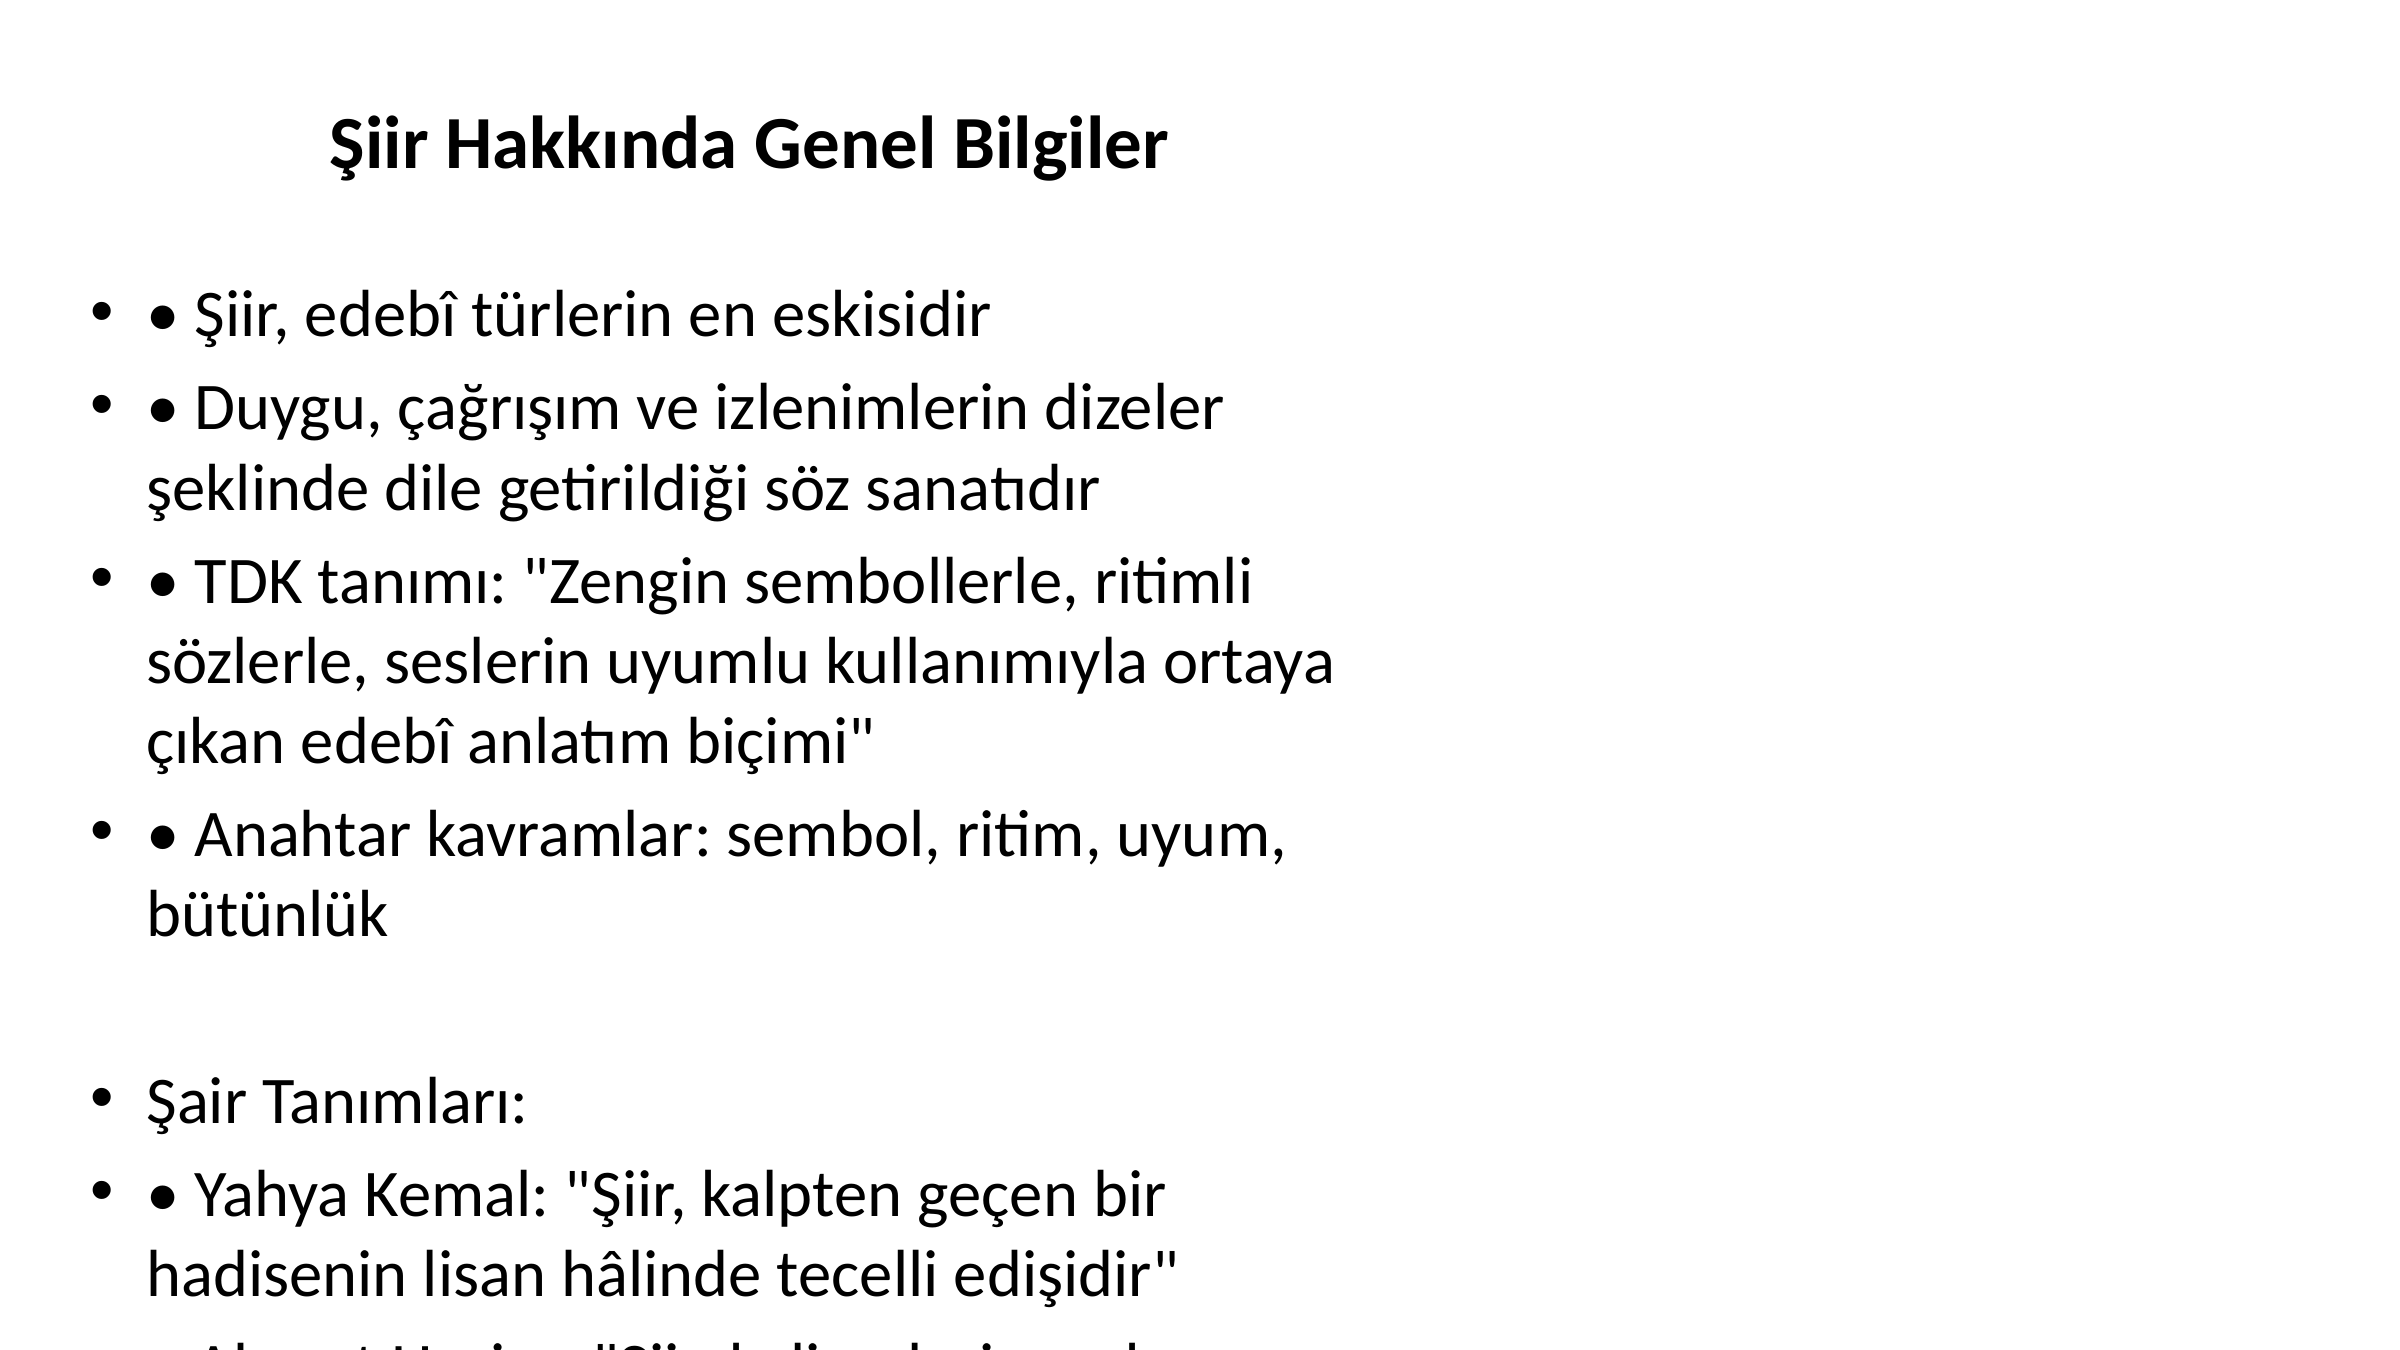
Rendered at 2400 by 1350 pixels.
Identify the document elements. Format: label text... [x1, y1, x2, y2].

list • Şiir, edebî türlerin en eskisidir • Duygu, çağrışım ve izlenimlerin dizeler şeklinde dile getirildiği söz sanatıdır • TDK tanımı: "Zengin sembollerle, ritimli sözlerle, seslerin uyumlu kullanımıyla ortaya çıkan edebî anlatım biçimi" • Anahtar kavramlar: sembol, ritim, uyum, bütünlük Şair Tanımları: • Yahya Kemal: "Şiir, kalpten geçen bir hadisenin lisan hâlinde tecelli edişidir" • Ahmet Haşim: "Şiir, kelimelerin şarkısı, kelimelerin neşesi" • Cahit Sıtkı Tarancı: "Şiir, kelimelerle güzel şekiller kurma sanatıdır" Kaynak: Siir_Bilgisi_Birlestirilmis.docx - Bölüm 1 [75, 262, 1425, 1005]
title Şiir Hakkında Genel Bilgiler [75, 45, 1425, 233]
